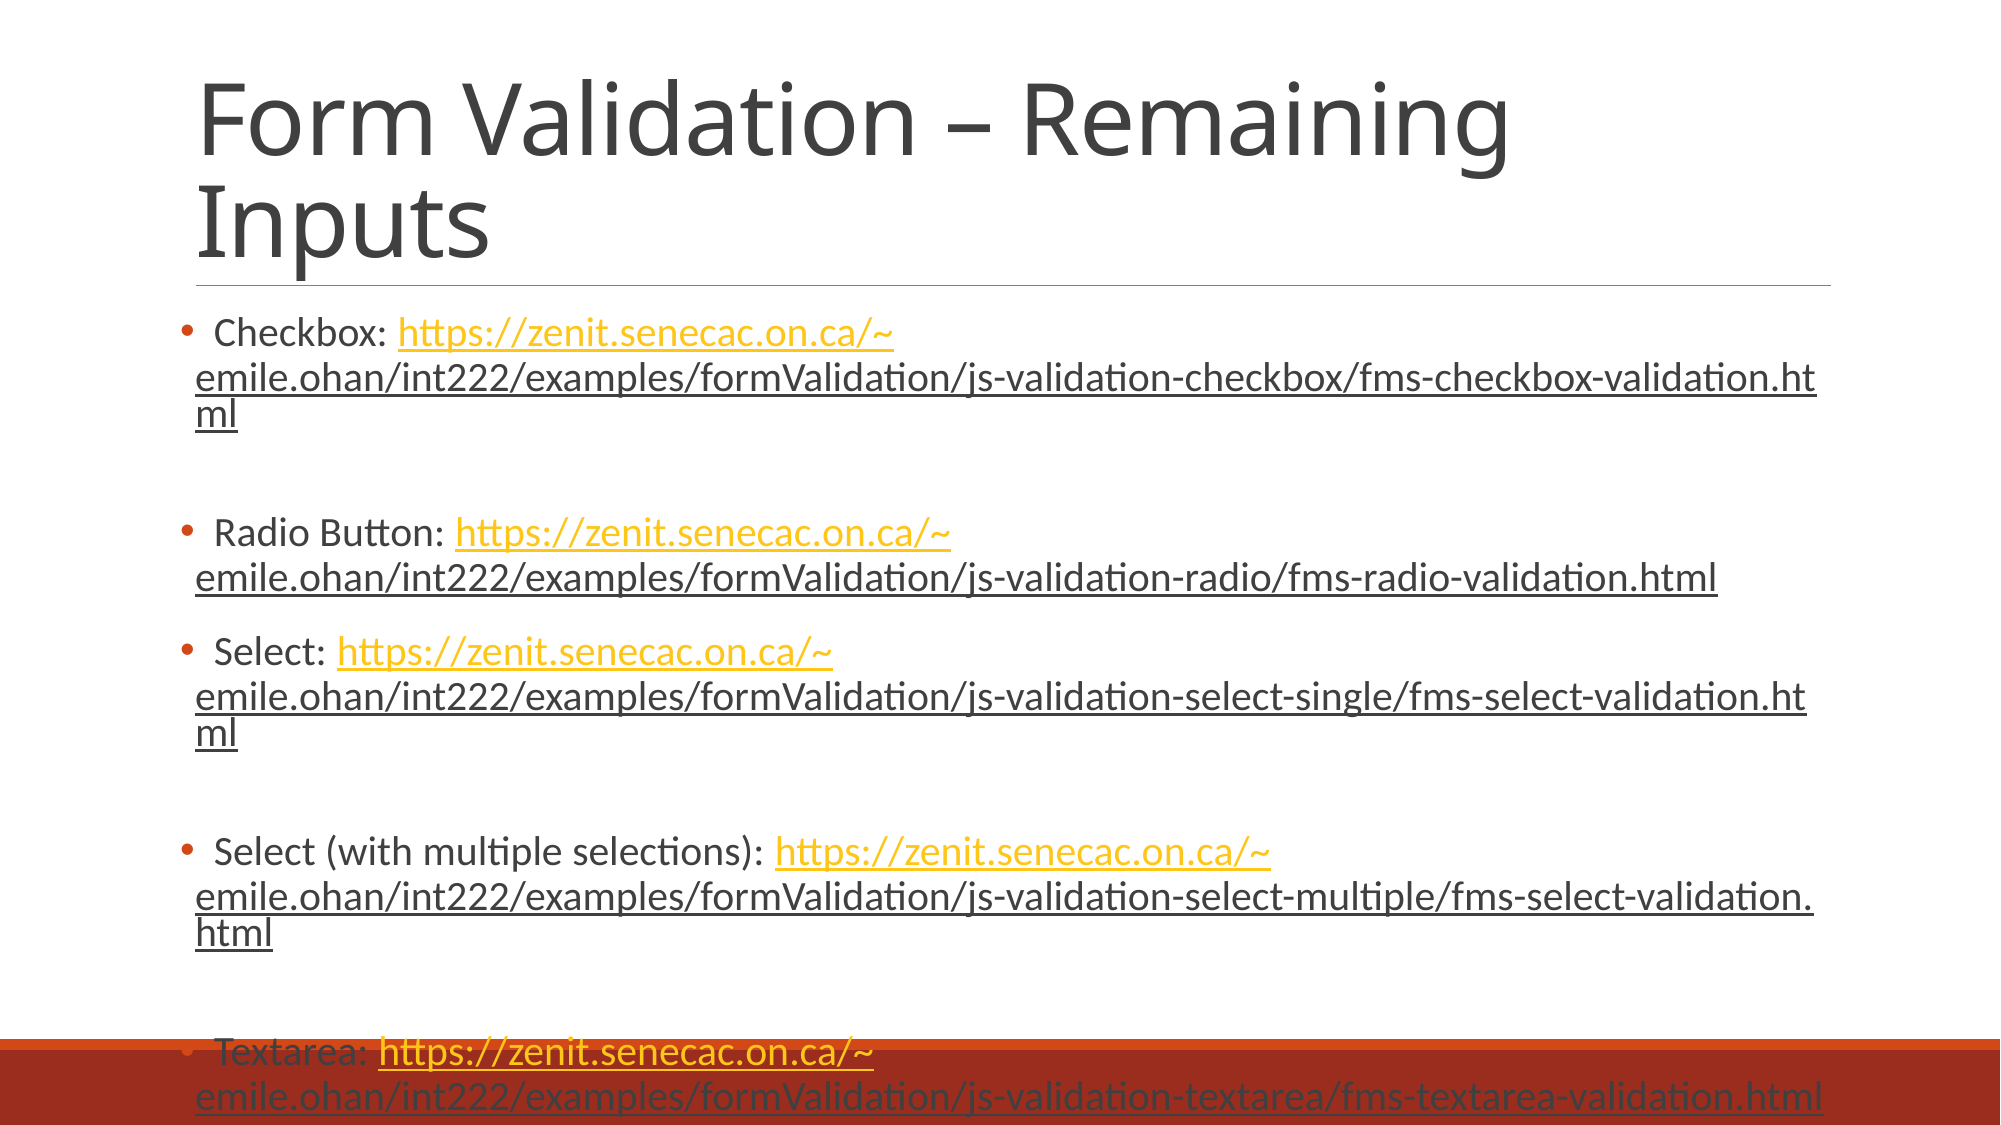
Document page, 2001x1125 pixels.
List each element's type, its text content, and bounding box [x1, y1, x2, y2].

title Form Validation – Remaining Inputs [180, 47, 1830, 285]
list Checkbox: https://zenit.senecac.on.ca/~emile.ohan/int222/examples/formValidation/js-validation-checkbox/fms-checkbox-validation.html Radio Button: https://zenit.senecac.on.ca/~emile.ohan/int222/examples/formValidation/js-validation-radio/fms-radio-validation.html Select: https://zenit.senecac.on.ca/~emile.ohan/int222/examples/formValidation/js-validation-select-single/fms-select-validation.html Select (with multiple selections): https://zenit.senecac.on.ca/~emile.ohan/int222/examples/formValidation/js-validation-select-multiple/fms-select-validation.html Textarea: https://zenit.senecac.on.ca/~emile.ohan/int222/examples/formValidation/js-validation-textarea/fms-textarea-validation.html [180, 302, 1830, 963]
